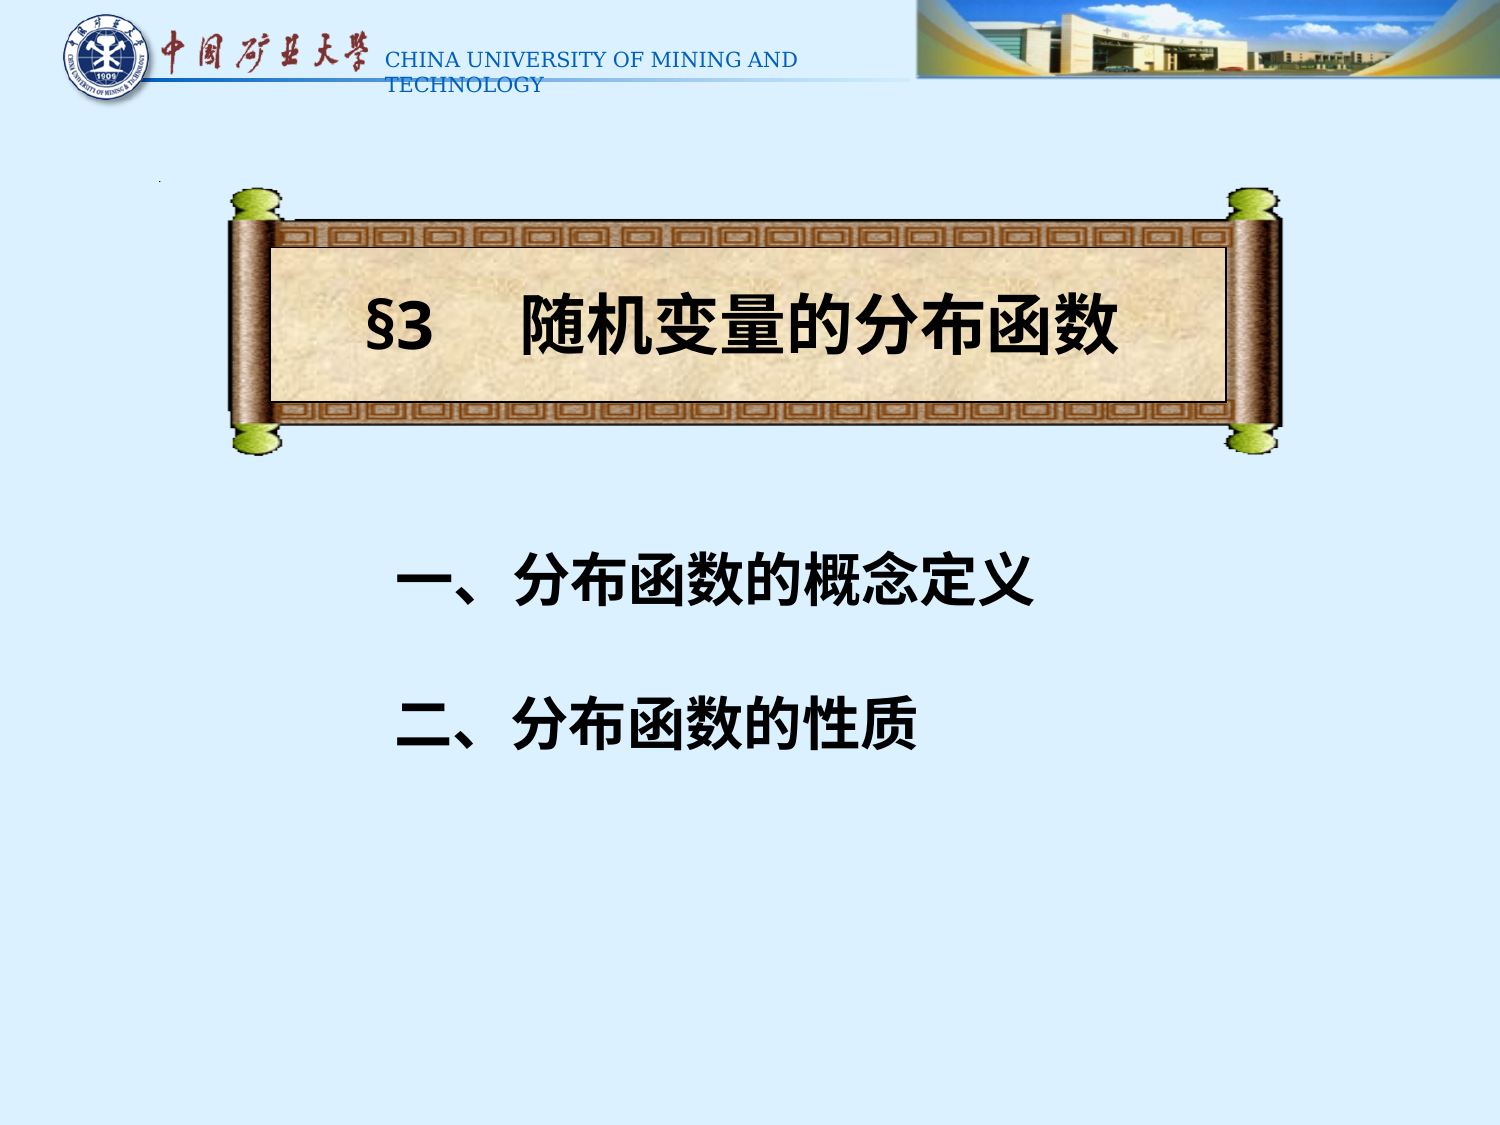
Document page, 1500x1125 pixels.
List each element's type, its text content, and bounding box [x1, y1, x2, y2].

picture [59, 10, 160, 111]
text_box 一、分布函数的概念定义 [380, 535, 1294, 621]
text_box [159, 181, 1353, 469]
picture [918, 0, 1500, 77]
text_box 二、分布函数的性质 [379, 679, 1317, 765]
